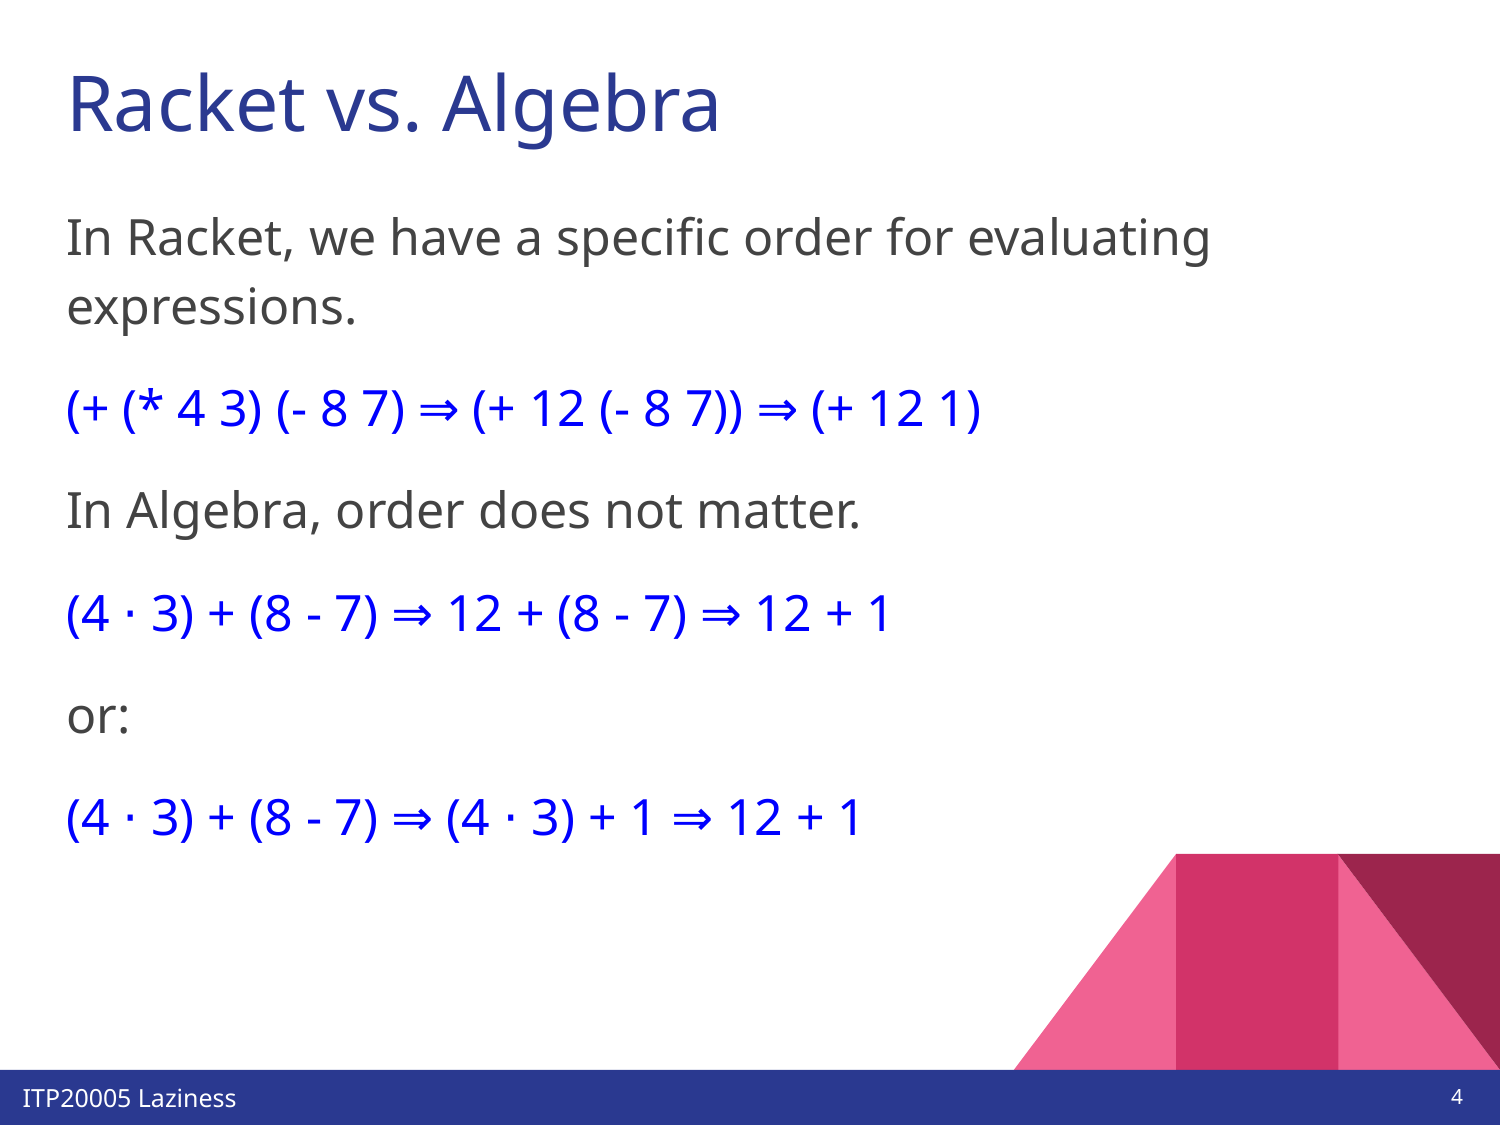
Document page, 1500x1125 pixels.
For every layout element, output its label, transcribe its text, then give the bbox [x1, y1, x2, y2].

slide_number ‹#› [1387, 1054, 1478, 1125]
title Racket vs. Algebra [51, 39, 1449, 173]
list In Racket, we have a specific order for evaluating expressions. (+ (* 4 3) (- 8 7) ⇒ (+ 12 (- 8 7)) ⇒ (+ 12 1) In Algebra, order does not matter. (4 ⋅ 3) + (8 - 7) ⇒ 12 + (8 - 7) ⇒ 12 + 1 or: (4 ⋅ 3) + (8 - 7) ⇒ (4 ⋅ 3) + 1 ⇒ 12 + 1 [51, 181, 1500, 912]
